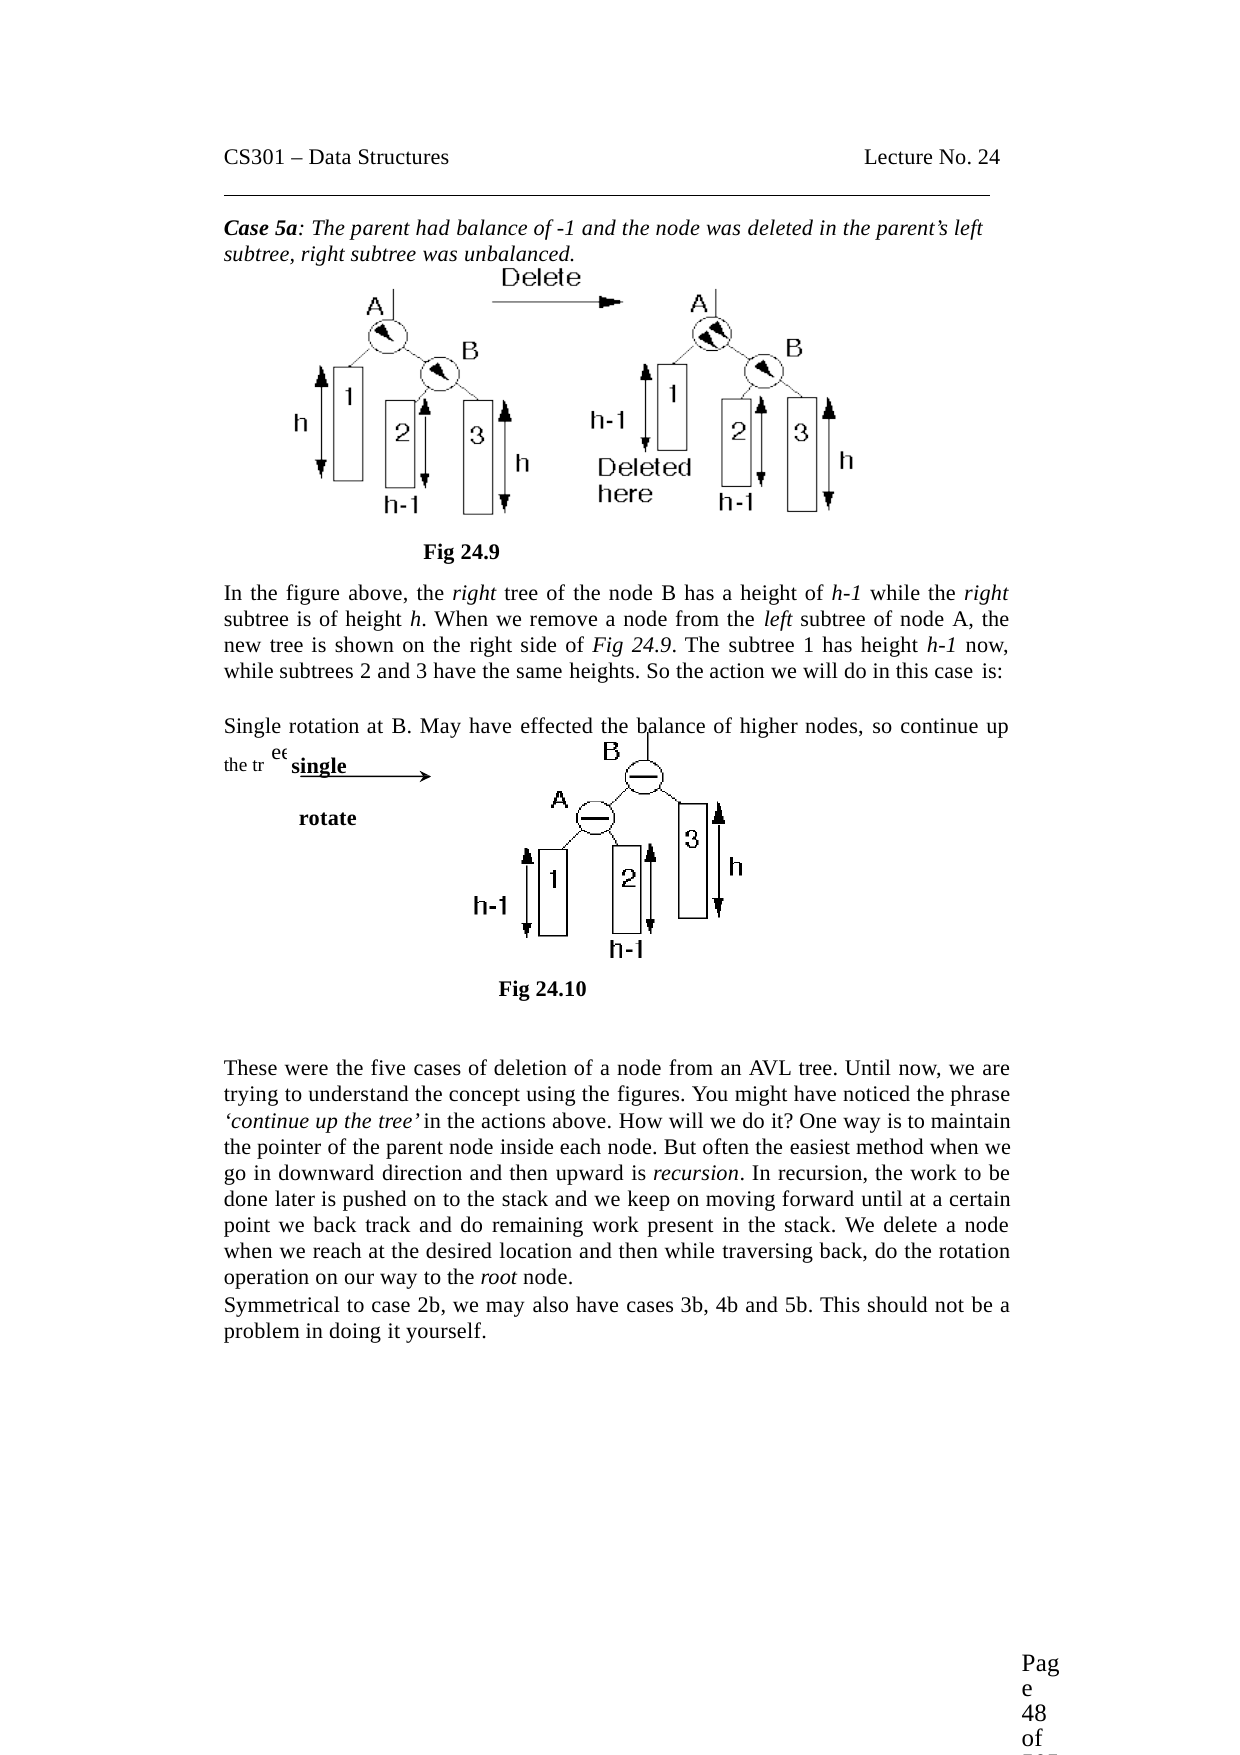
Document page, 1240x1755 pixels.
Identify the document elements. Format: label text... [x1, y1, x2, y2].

text_box CS301 – Data Structures Lecture No. 24 Case 5a: The parent had balance of -1 and the node was deleted in the parent’s left subtree, right subtree was unbalanced. [221, 142, 1018, 267]
text_box Fig 24.9 In the figure above, the right tree of the node B has a height of h-1 while the right subtree is of height h. When we remove a node from the left subtree of node A, the new tree is shown on the right side of Fig 24.9. The subtree 1 has height h-1 now, while subtrees 2 and 3 have the same heights. So the action we will do in this case is: Single rotation at B. May have effected the balance of higher nodes, so continue up the tr single rotate [221, 536, 1018, 830]
text_box Fig 24.10 These were the five cases of deletion of a node from an AVL tree. Until now, we are trying to understand the concept using the figures. You might have noticed the phrase ‘continue up the tree’ in the actions above. How will we do it? One way is to maintain the pointer of the parent node inside each node. But often the easiest method when we go in downward direction and then upward is recursion. In recursion, the work to be done later is pushed on to the stack and we keep on moving forward until at a certain point we back track and do remaining work present in the stack. We delete a node when we reach at the desired location and then while traversing back, do the rotation operation on our way to the root node. Symmetrical to case 2b, we may also have cases 3b, 4b and 5b. This should not be a problem in doing it yourself. [221, 974, 1019, 1344]
text_box [471, 830, 746, 966]
slide_number Page 48 of 505 [1019, 1651, 1065, 1755]
text_box [292, 264, 859, 522]
